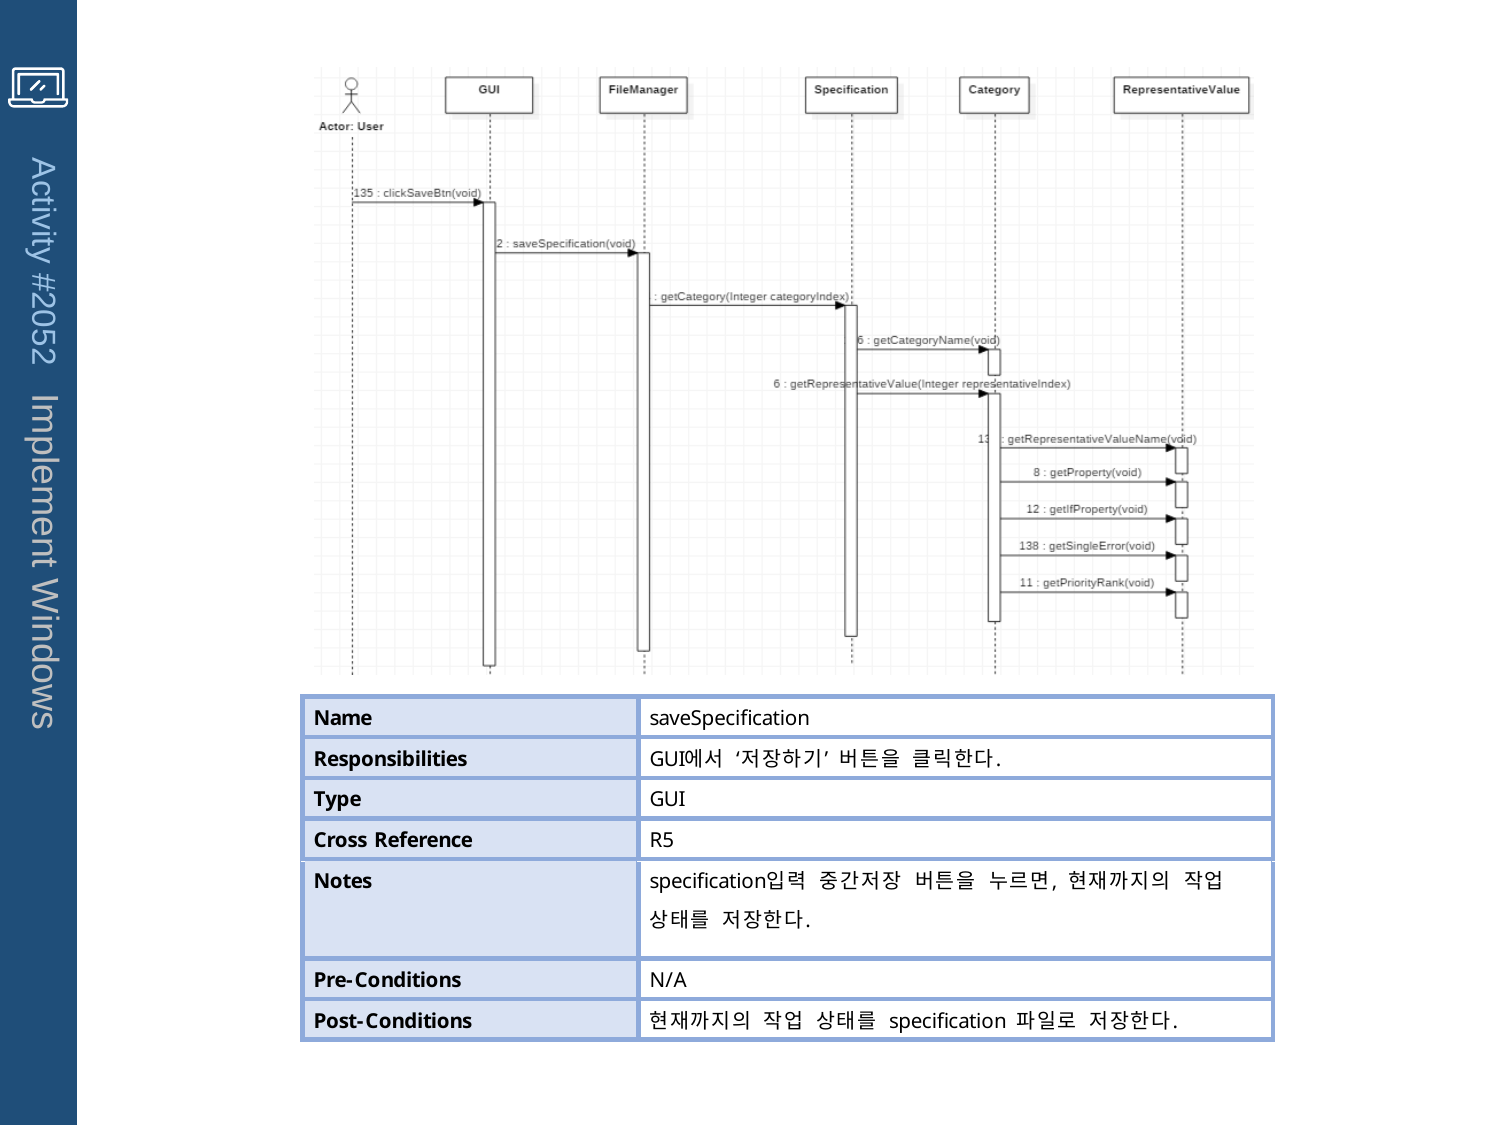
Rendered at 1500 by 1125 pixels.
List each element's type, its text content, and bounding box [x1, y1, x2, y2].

text_box [0, 0, 78, 1125]
picture [300, 67, 1303, 1098]
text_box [8, 67, 69, 108]
text_box Activity #2052 Implement Windows [1, 143, 78, 1058]
